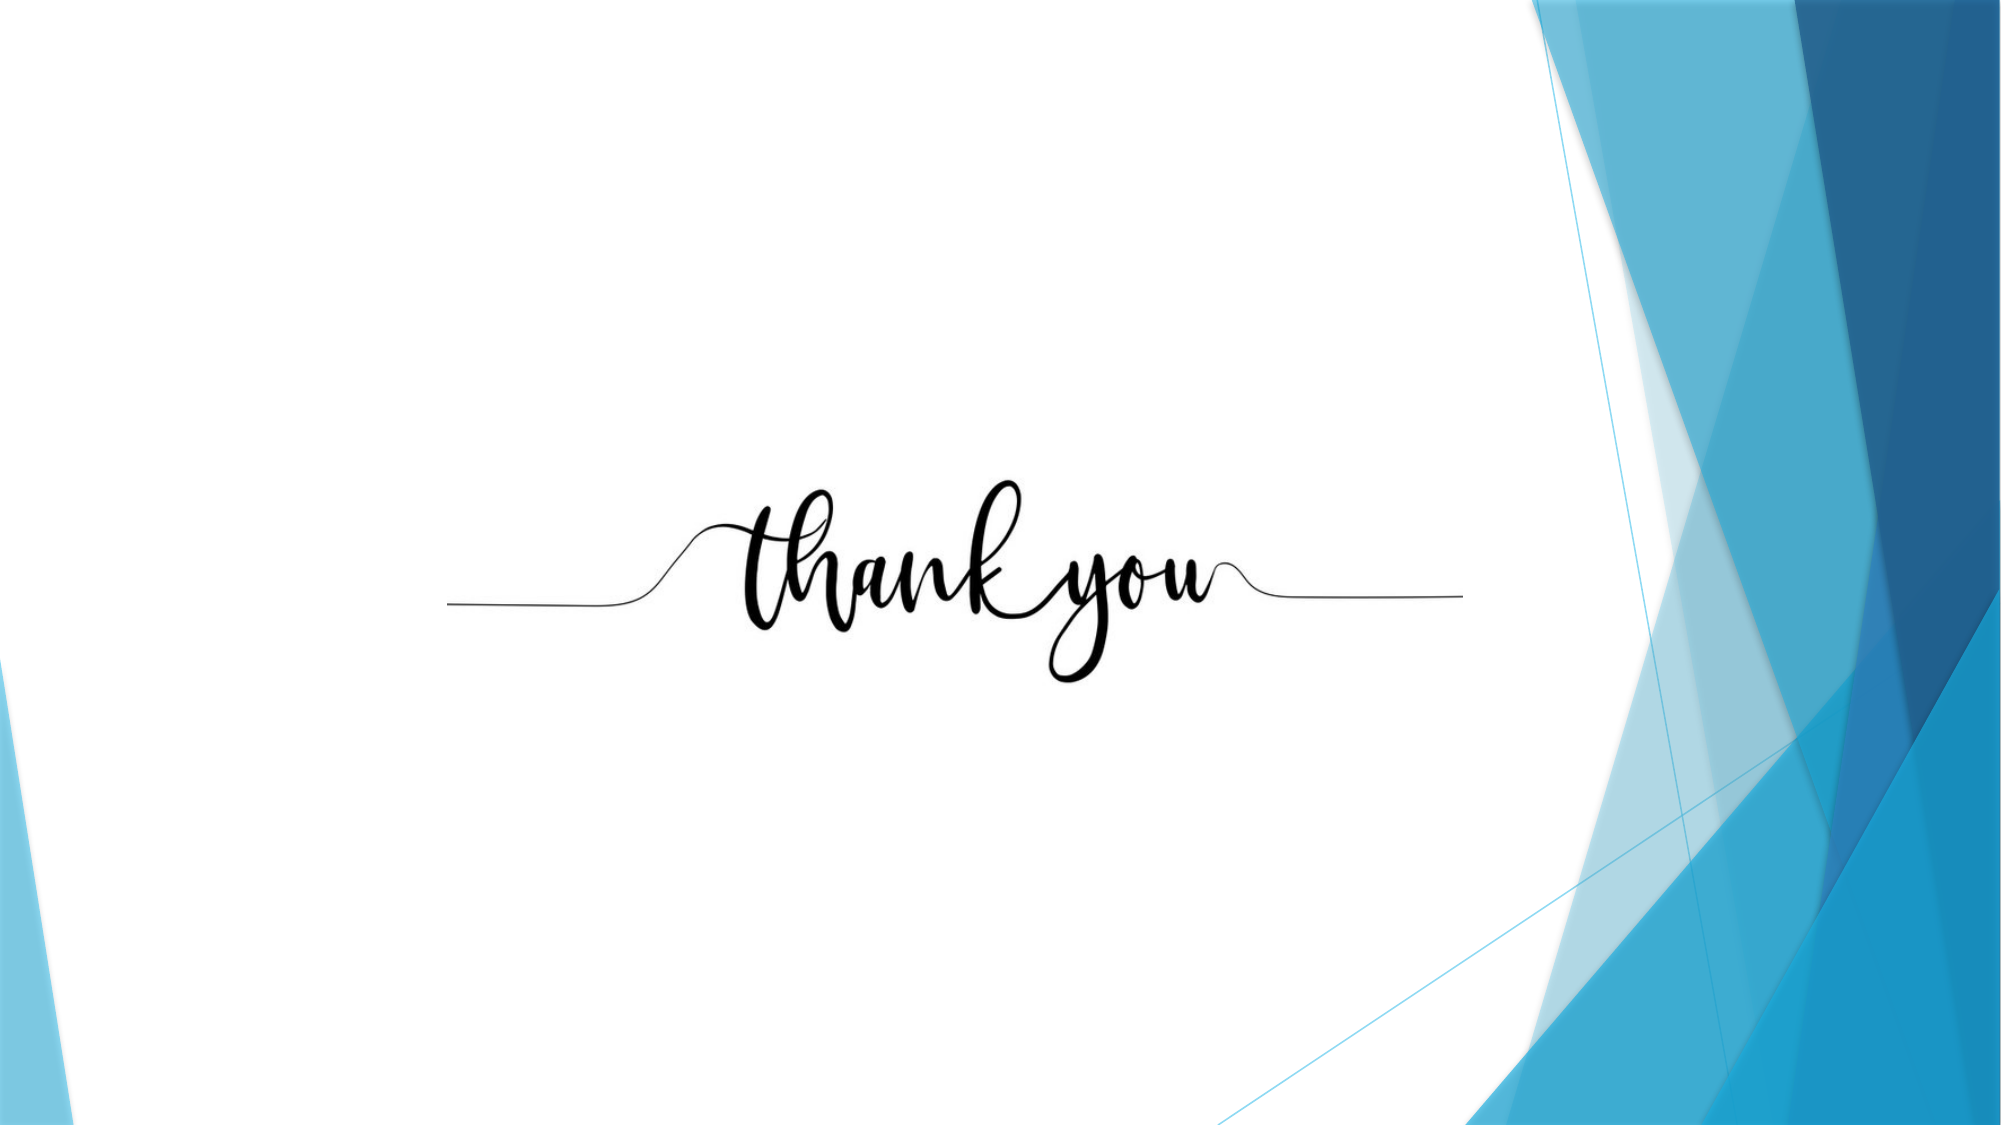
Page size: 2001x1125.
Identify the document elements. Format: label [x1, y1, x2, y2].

picture [446, 342, 1463, 750]
